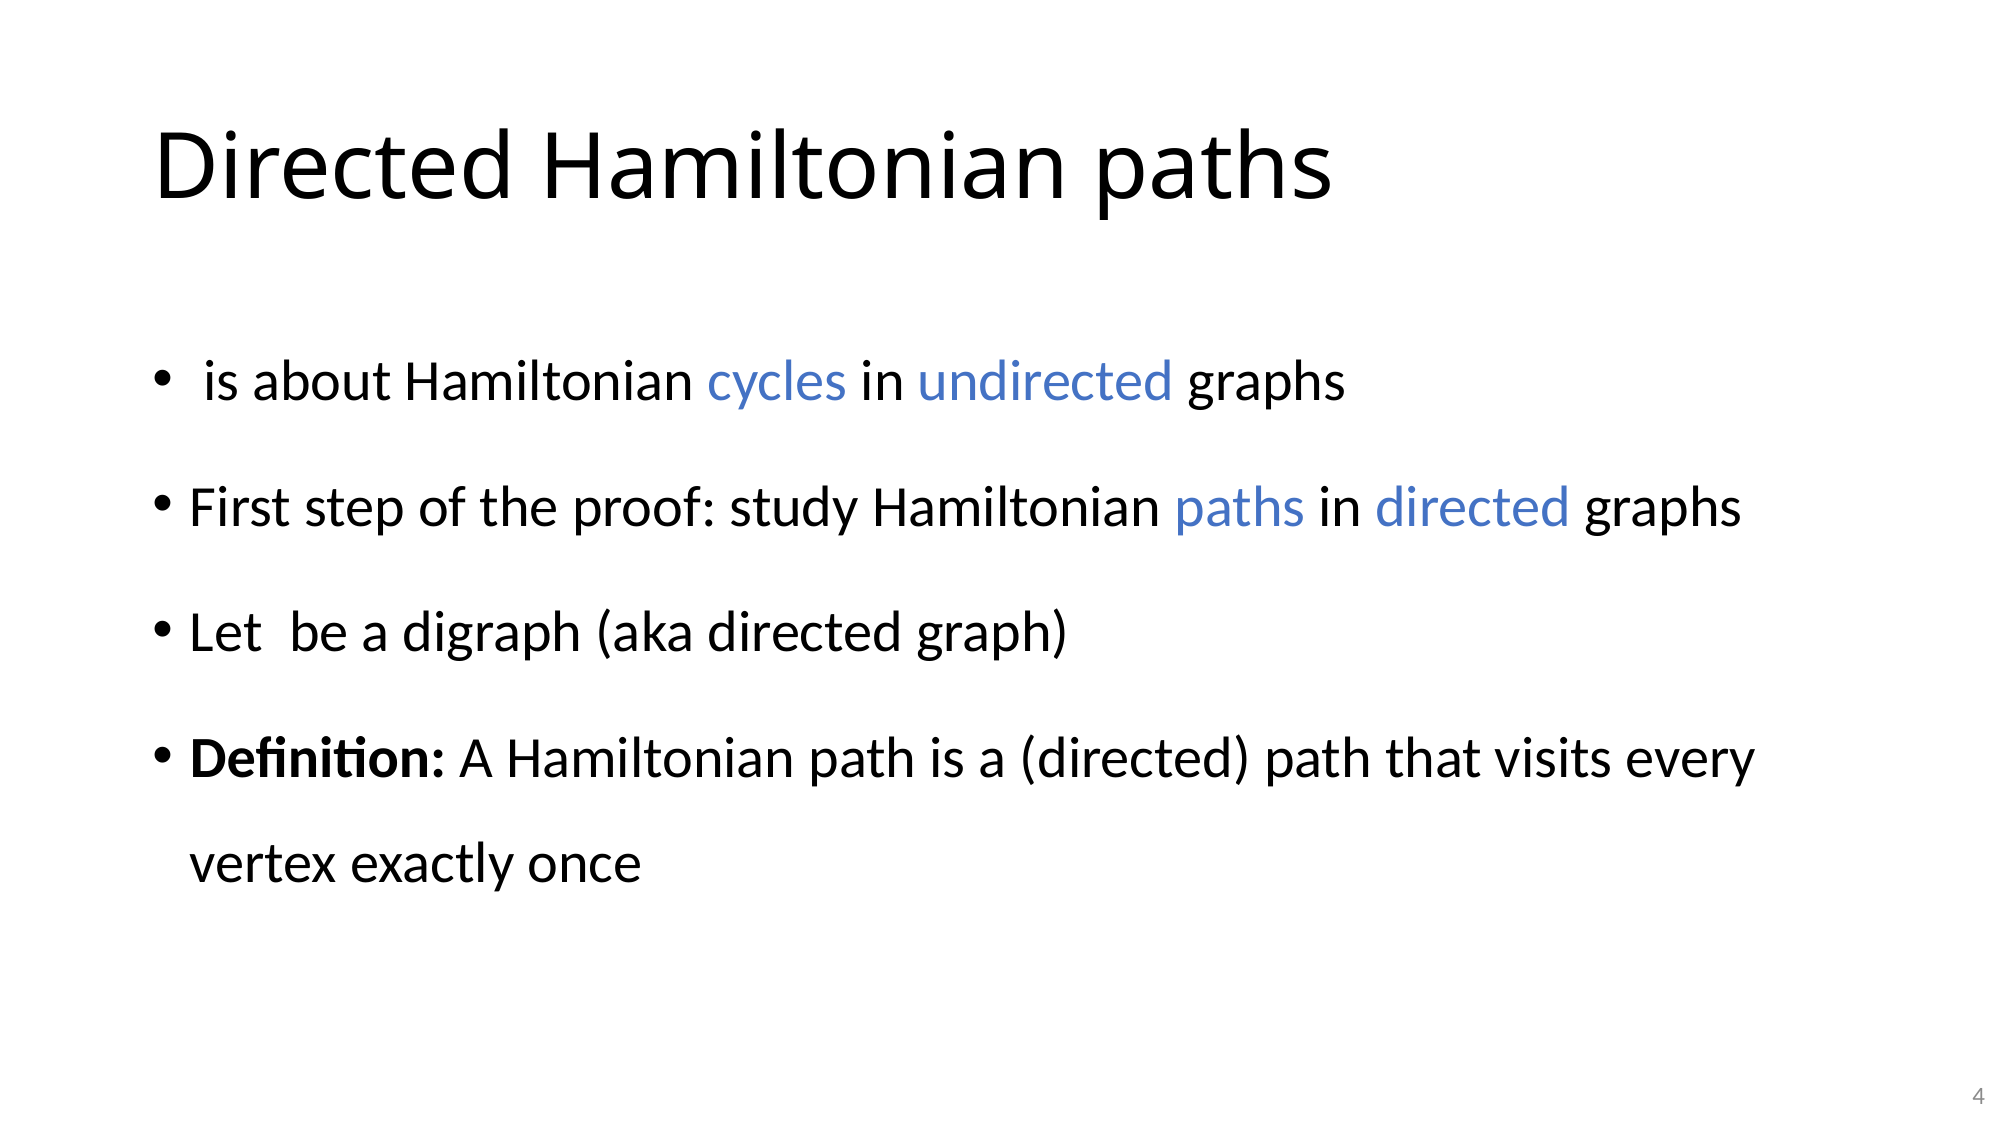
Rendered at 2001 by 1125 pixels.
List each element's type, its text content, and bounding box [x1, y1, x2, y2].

slide_number 4 [1550, 1064, 2000, 1125]
title Directed Hamiltonian paths [137, 59, 1863, 278]
